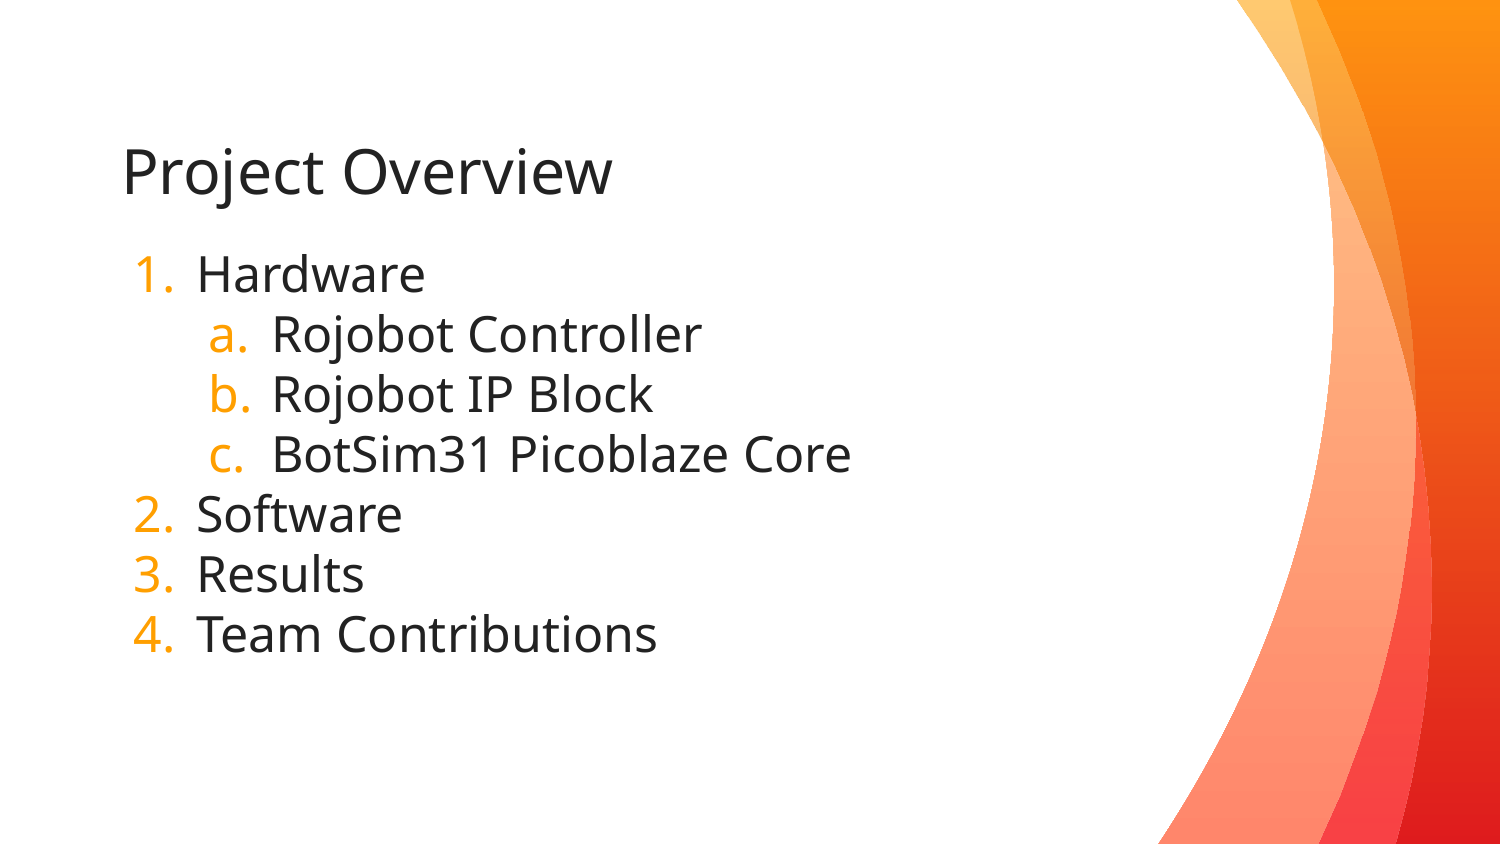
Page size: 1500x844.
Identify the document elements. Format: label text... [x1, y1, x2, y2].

title Project Overview [121, 84, 1111, 207]
list Hardware Rojobot Controller Rojobot IP Block BotSim31 Picoblaze Core Software Results Team Contributions [121, 242, 1111, 742]
